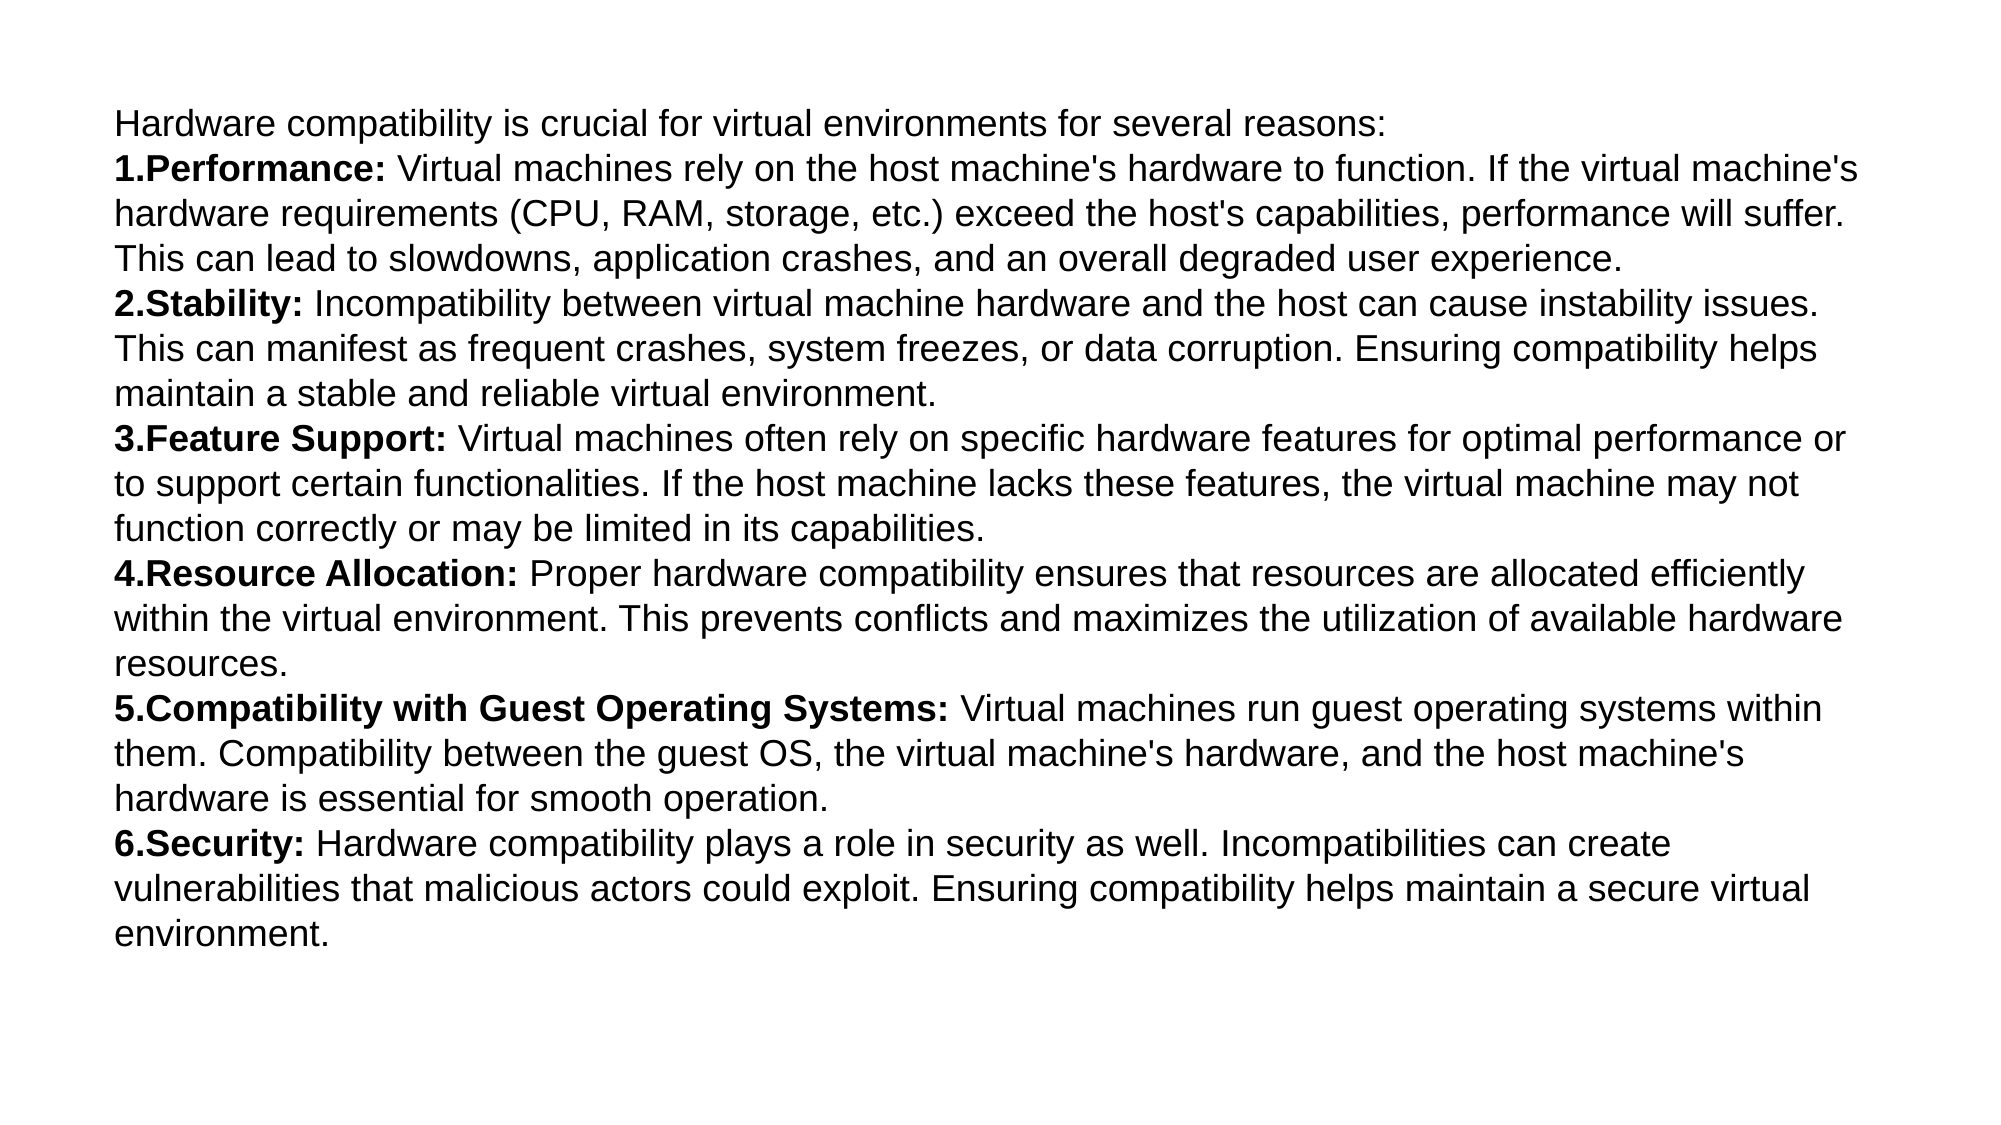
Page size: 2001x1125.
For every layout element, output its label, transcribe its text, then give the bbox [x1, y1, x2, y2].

list Hardware compatibility is crucial for virtual environments for several reasons: Performance: Virtual machines rely on the host machine's hardware to function. If the virtual machine's hardware requirements (CPU, RAM, storage, etc.) exceed the host's capabilities, performance will suffer. This can lead to slowdowns, application crashes, and an overall degraded user experience. Stability: Incompatibility between virtual machine hardware and the host can cause instability issues. This can manifest as frequent crashes, system freezes, or data corruption. Ensuring compatibility helps maintain a stable and reliable virtual environment. Feature Support: Virtual machines often rely on specific hardware features for optimal performance or to support certain functionalities. If the host machine lacks these features, the virtual machine may not function correctly or may be limited in its capabilities. Resource Allocation: Proper hardware compatibility ensures that resources are allocated efficiently within the virtual environment. This prevents conflicts and maximizes the utilization of available hardware resources. Compatibility with Guest Operating Systems: Virtual machines run guest operating systems within them. Compatibility between the guest OS, the virtual machine's hardware, and the host machine's hardware is essential for smooth operation. Security: Hardware compatibility plays a role in security as well. Incompatibilities can create vulnerabilities that malicious actors could exploit. Ensuring compatibility helps maintain a secure virtual environment. [99, 90, 1901, 1007]
